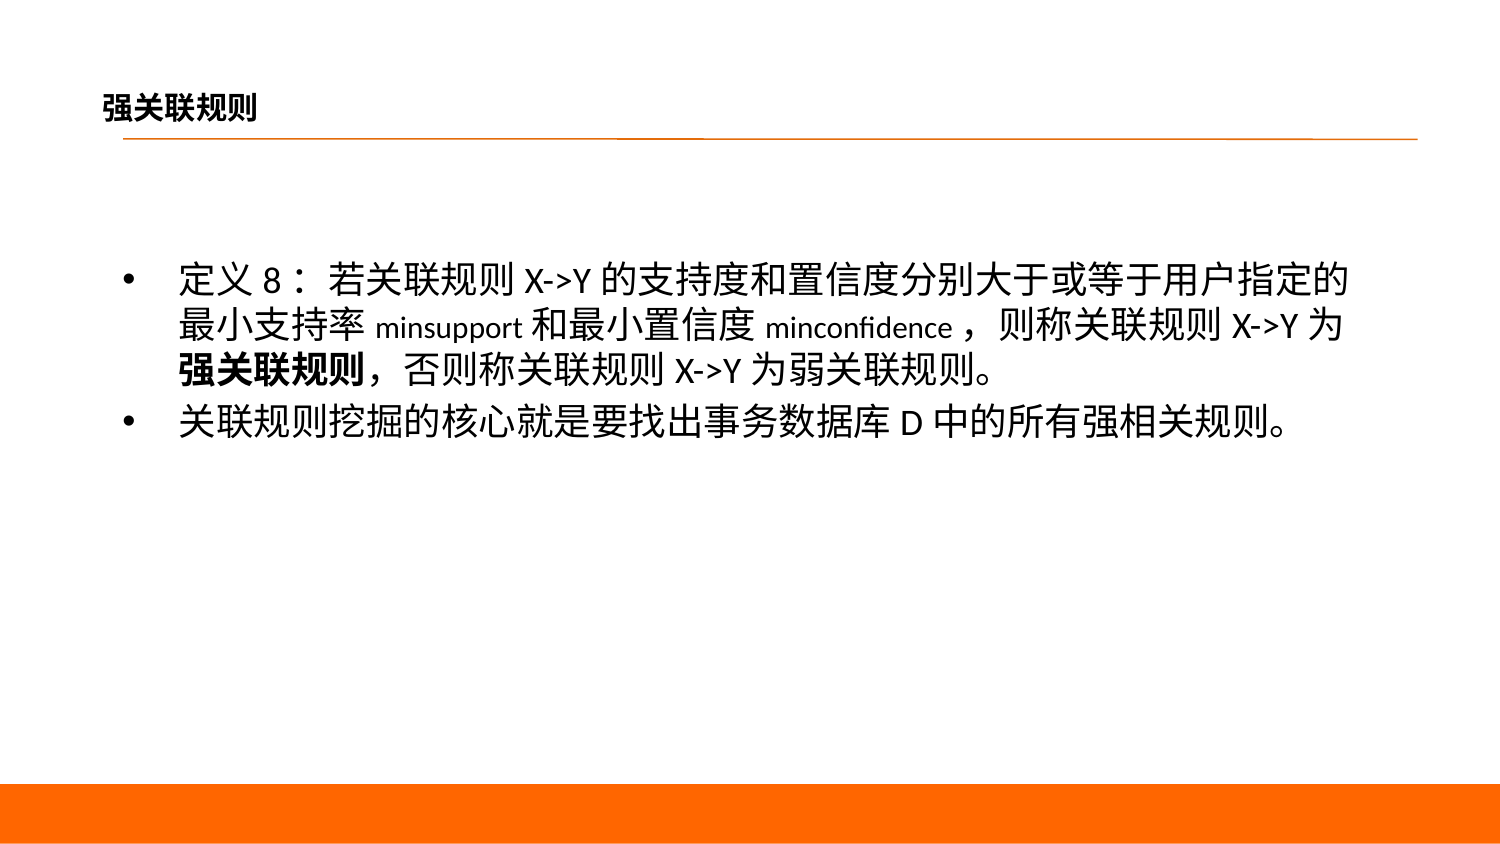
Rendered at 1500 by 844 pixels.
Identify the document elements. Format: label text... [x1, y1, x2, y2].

title 强关联规则 [87, 73, 396, 141]
text_box [0, 782, 1500, 844]
list 定义8：若关联规则X->Y的支持度和置信度分别大于或等于用户指定的最小支持率minsupport和最小置信度minconfidence，则称关联规则X->Y为强关联规则，否则称关联规则X->Y为弱关联规则。 关联规则挖掘的核心就是要找出事务数据库D中的所有强相关规则。 [107, 248, 1366, 610]
